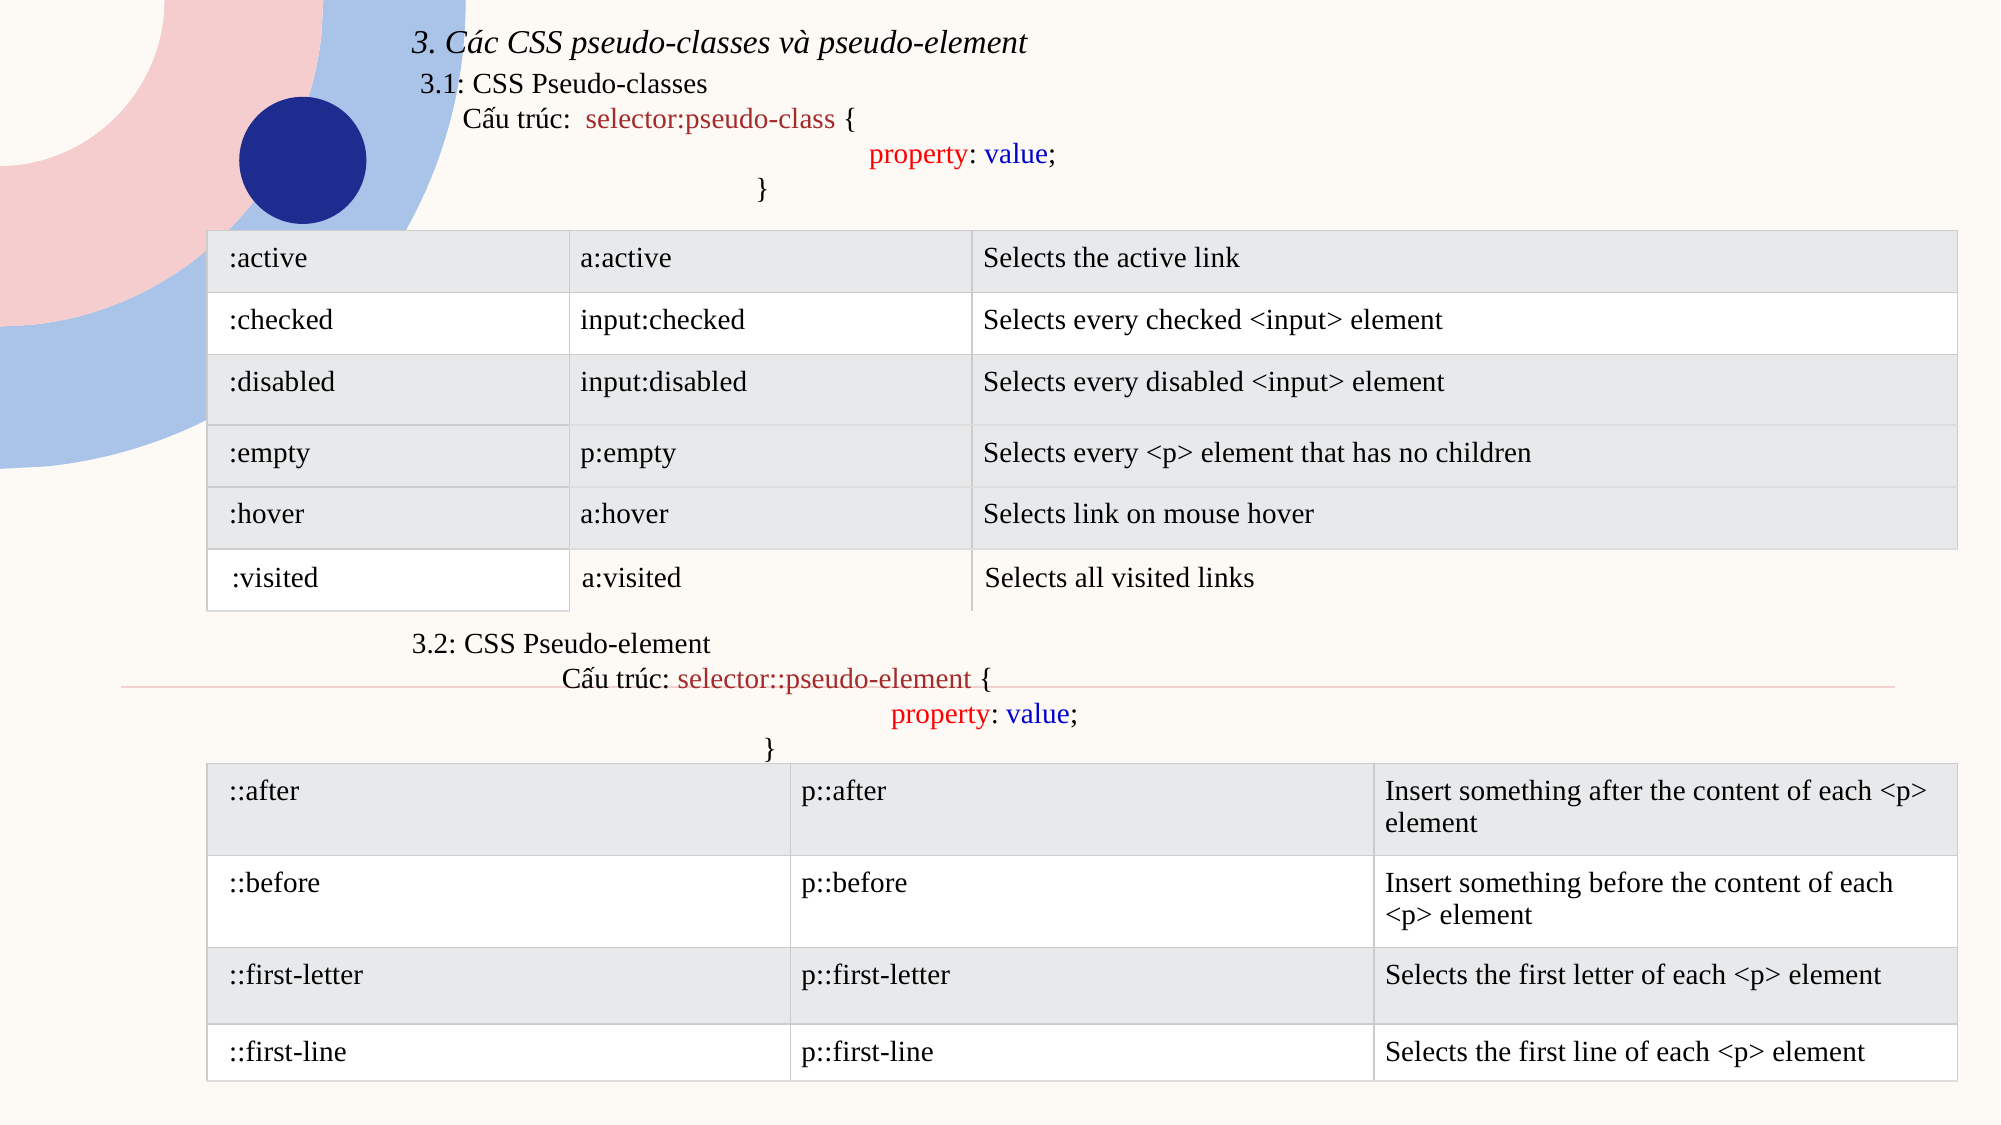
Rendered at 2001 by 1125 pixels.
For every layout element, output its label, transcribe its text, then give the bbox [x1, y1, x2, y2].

table_header p::after [791, 764, 1373, 855]
table_cell :visited [208, 550, 569, 610]
table_header a:active [570, 231, 971, 292]
table_cell :checked [208, 293, 569, 354]
table_cell Selects every <p> element that has no children [973, 426, 1957, 486]
table_cell Selects every disabled <input> element [973, 355, 1957, 424]
table_header Insert something after the content of each <p> element [1375, 764, 1957, 855]
table_cell :hover [208, 488, 569, 548]
table_cell a:visited [570, 550, 971, 611]
text_box 3. Các CSS pseudo-classes và pseudo-element 3.1: CSS Pseudo-classes Cấu trúc: selector:pseudo-class { property: value; } 3.2: CSS Pseudo-element Cấu trúc: selector::pseudo-element { property: value; } [397, 12, 1398, 230]
table_cell Selects every checked <input> element [973, 293, 1957, 354]
table_cell p::first-letter [791, 948, 1373, 1023]
table_header ::after [208, 764, 790, 855]
table_cell Selects the first letter of each <p> element [1375, 948, 1957, 1023]
table_cell a:hover [570, 488, 971, 548]
table_cell :disabled [208, 355, 569, 424]
table_cell p::first-line [791, 1025, 1373, 1080]
table_cell input:disabled [570, 355, 971, 424]
table_cell Insert something before the content of each <p> element [1375, 856, 1957, 947]
text_box 3. Các CSS pseudo-classes và pseudo-element 3.1: CSS Pseudo-classes Cấu trúc: selector:pseudo-class { property: value; } 3.2: CSS Pseudo-element Cấu trúc: selector::pseudo-element { property: value; } [397, 611, 1398, 763]
table_cell p:empty [570, 426, 971, 486]
table_cell input:checked [570, 293, 971, 354]
table_header :active [208, 231, 569, 292]
table_cell Selects link on mouse hover [973, 488, 1957, 548]
table_cell :empty [208, 426, 569, 486]
table_cell Selects all visited links [973, 550, 1957, 611]
table_cell p::before [791, 856, 1373, 947]
table_cell ::before [208, 856, 790, 947]
table_cell ::first-line [208, 1025, 790, 1080]
table_cell Selects the first line of each <p> element [1375, 1025, 1957, 1080]
table_header Selects the active link [973, 231, 1957, 292]
table_cell ::first-letter [208, 948, 790, 1023]
